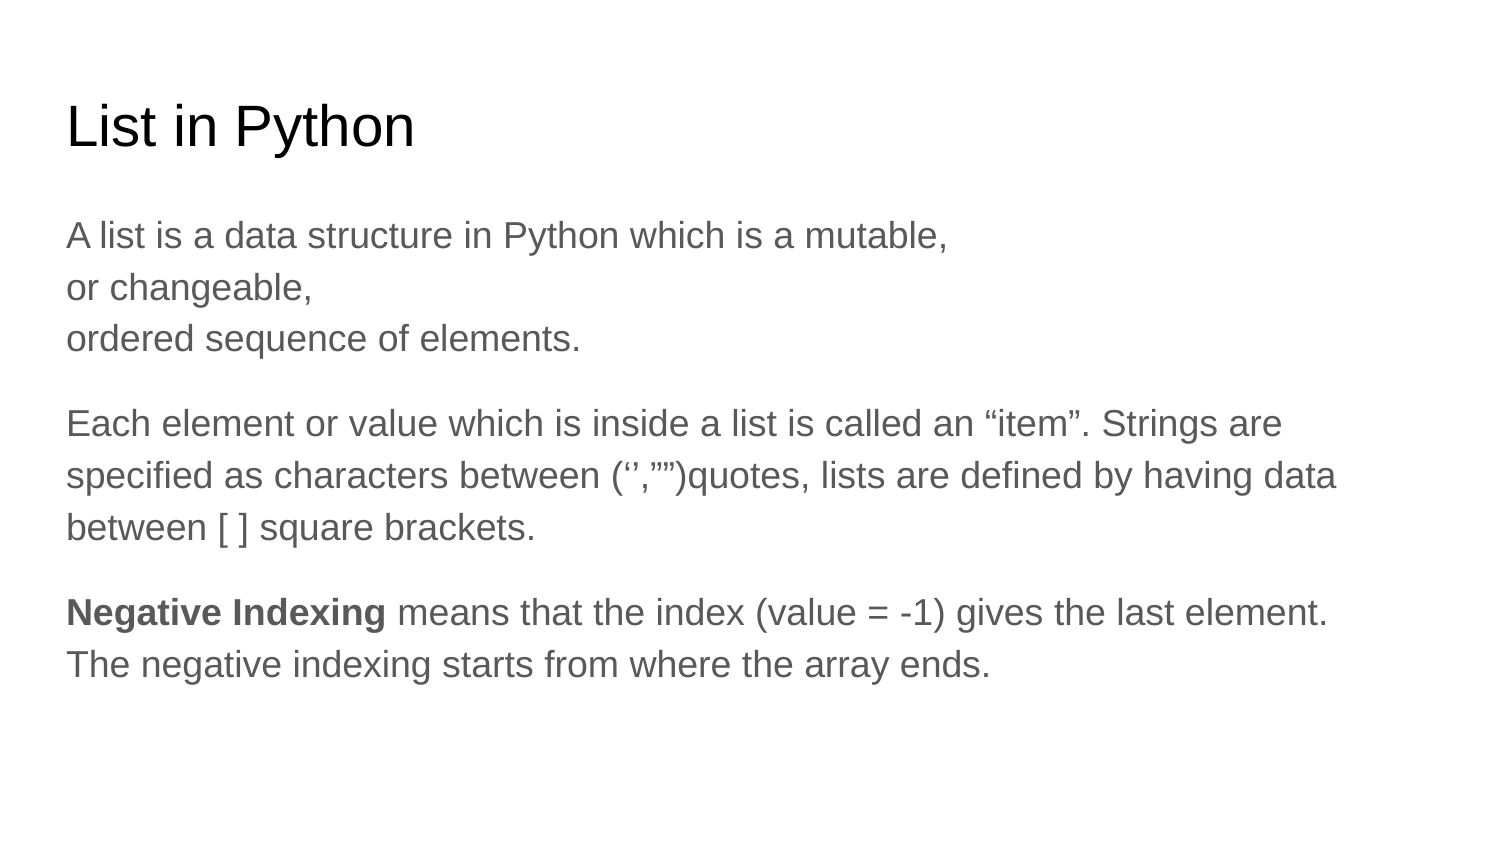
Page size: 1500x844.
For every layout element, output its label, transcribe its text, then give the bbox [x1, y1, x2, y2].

list A list is a data structure in Python which is a mutable, or changeable, ordered sequence of elements. Each element or value which is inside a list is called an “item”. Strings are specified as characters between (‘’,””)quotes, lists are defined by having data between [ ] square brackets. Negative Indexing means that the index (value = -1) gives the last element. The negative indexing starts from where the array ends. [51, 189, 1449, 750]
title List in Python [51, 72, 1449, 167]
